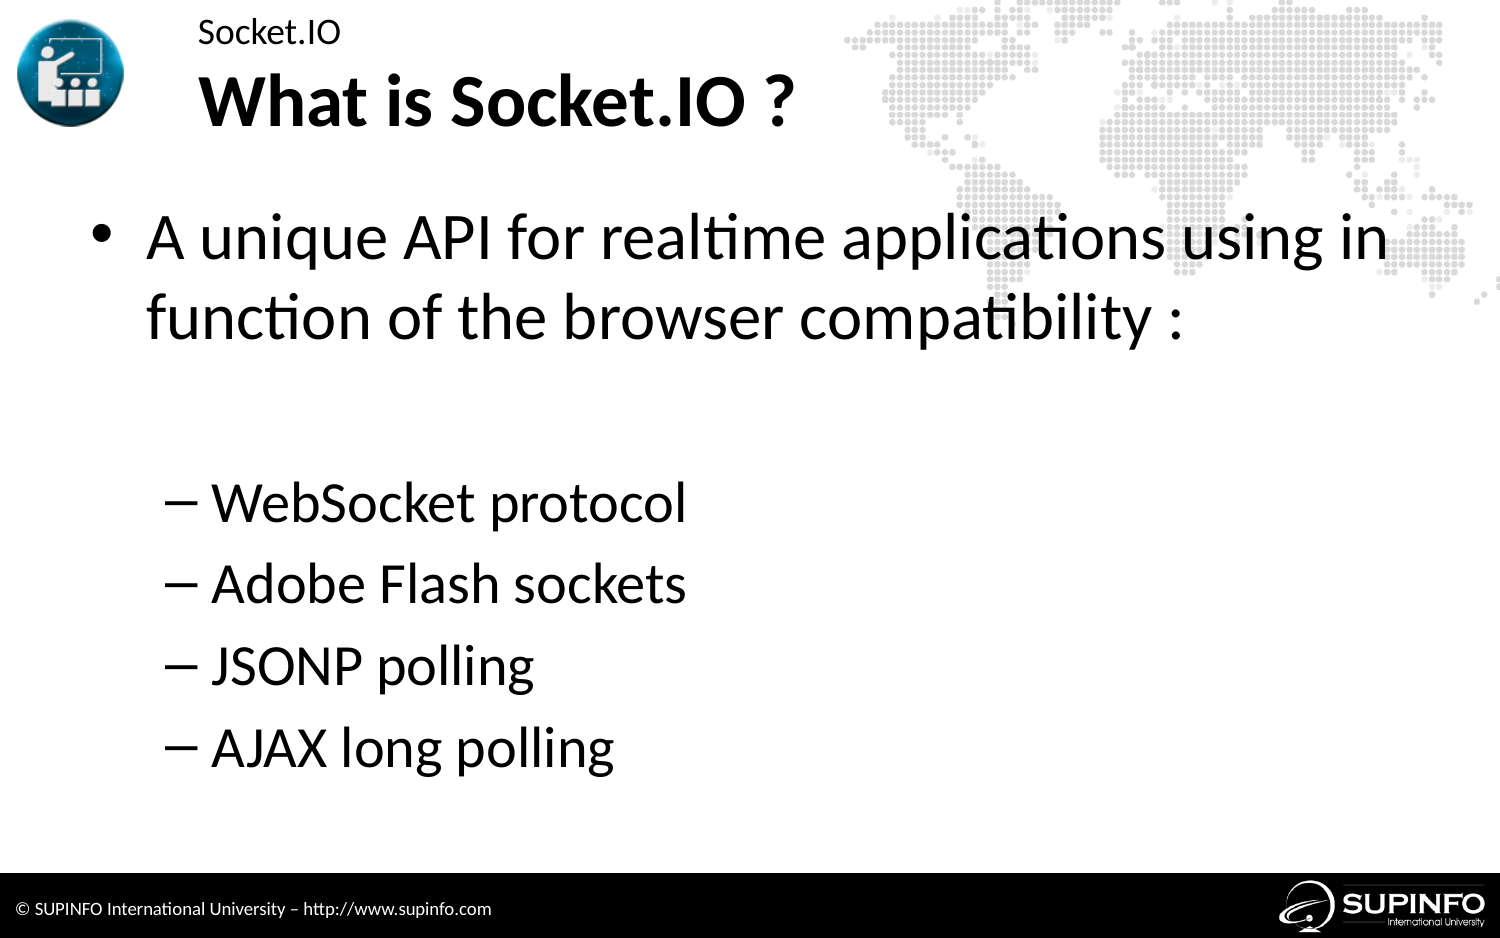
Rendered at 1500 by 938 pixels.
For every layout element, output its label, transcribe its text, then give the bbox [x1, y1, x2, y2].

picture [1269, 870, 1494, 938]
text_box Socket.IO [183, 0, 1459, 56]
picture [39, 46, 101, 107]
text_box What is Socket.IO ? [183, 56, 1459, 138]
picture [49, 37, 102, 75]
picture [17, 19, 125, 127]
picture [844, 0, 1500, 327]
list A unique API for realtime applications using in function of the browser compatibility : WebSocket protocol Adobe Flash sockets JSONP polling AJAX long polling [74, 184, 1460, 880]
